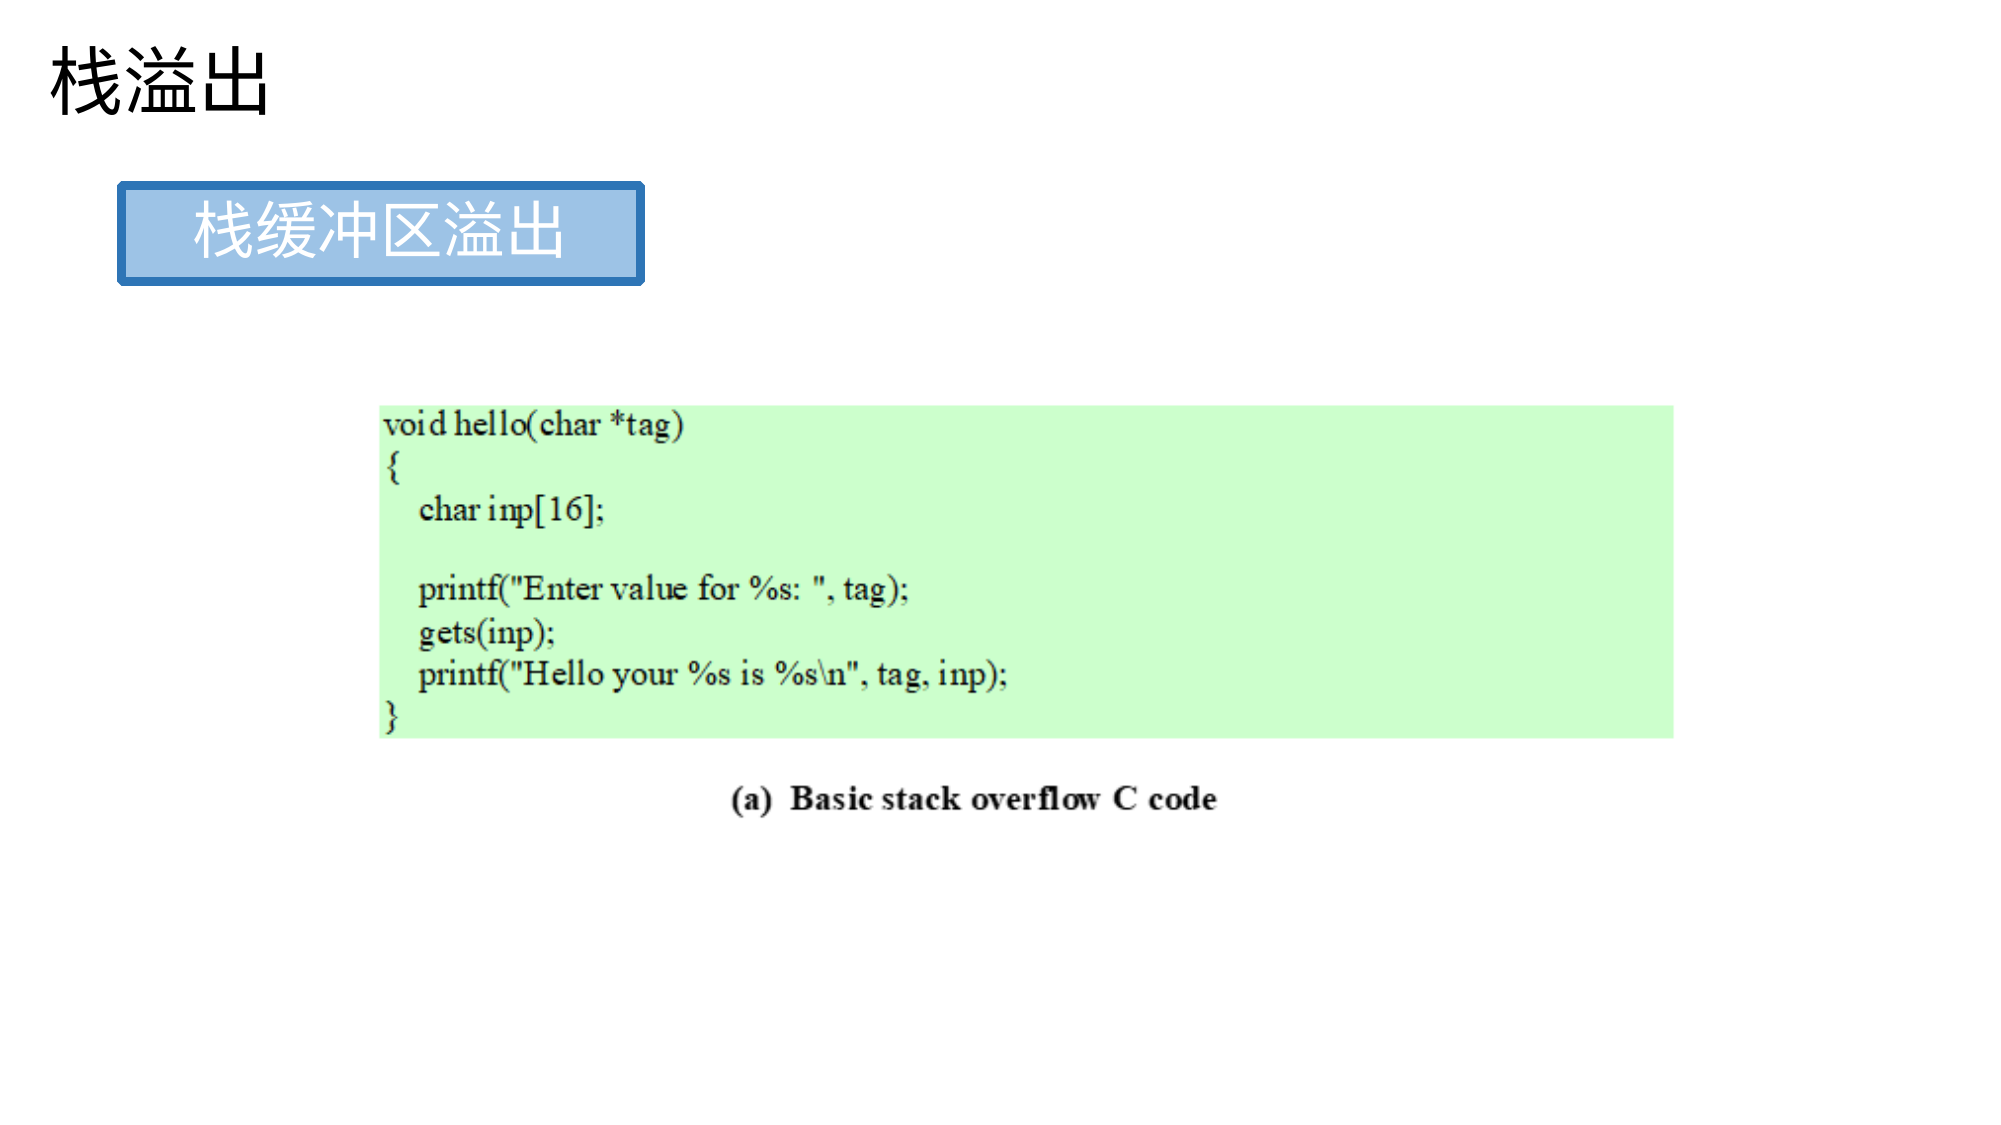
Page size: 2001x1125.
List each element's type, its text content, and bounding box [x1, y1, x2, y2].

text_box 栈溢出 [31, 0, 919, 160]
picture [368, 400, 1684, 828]
text_box 栈缓冲区溢出 [121, 185, 641, 282]
